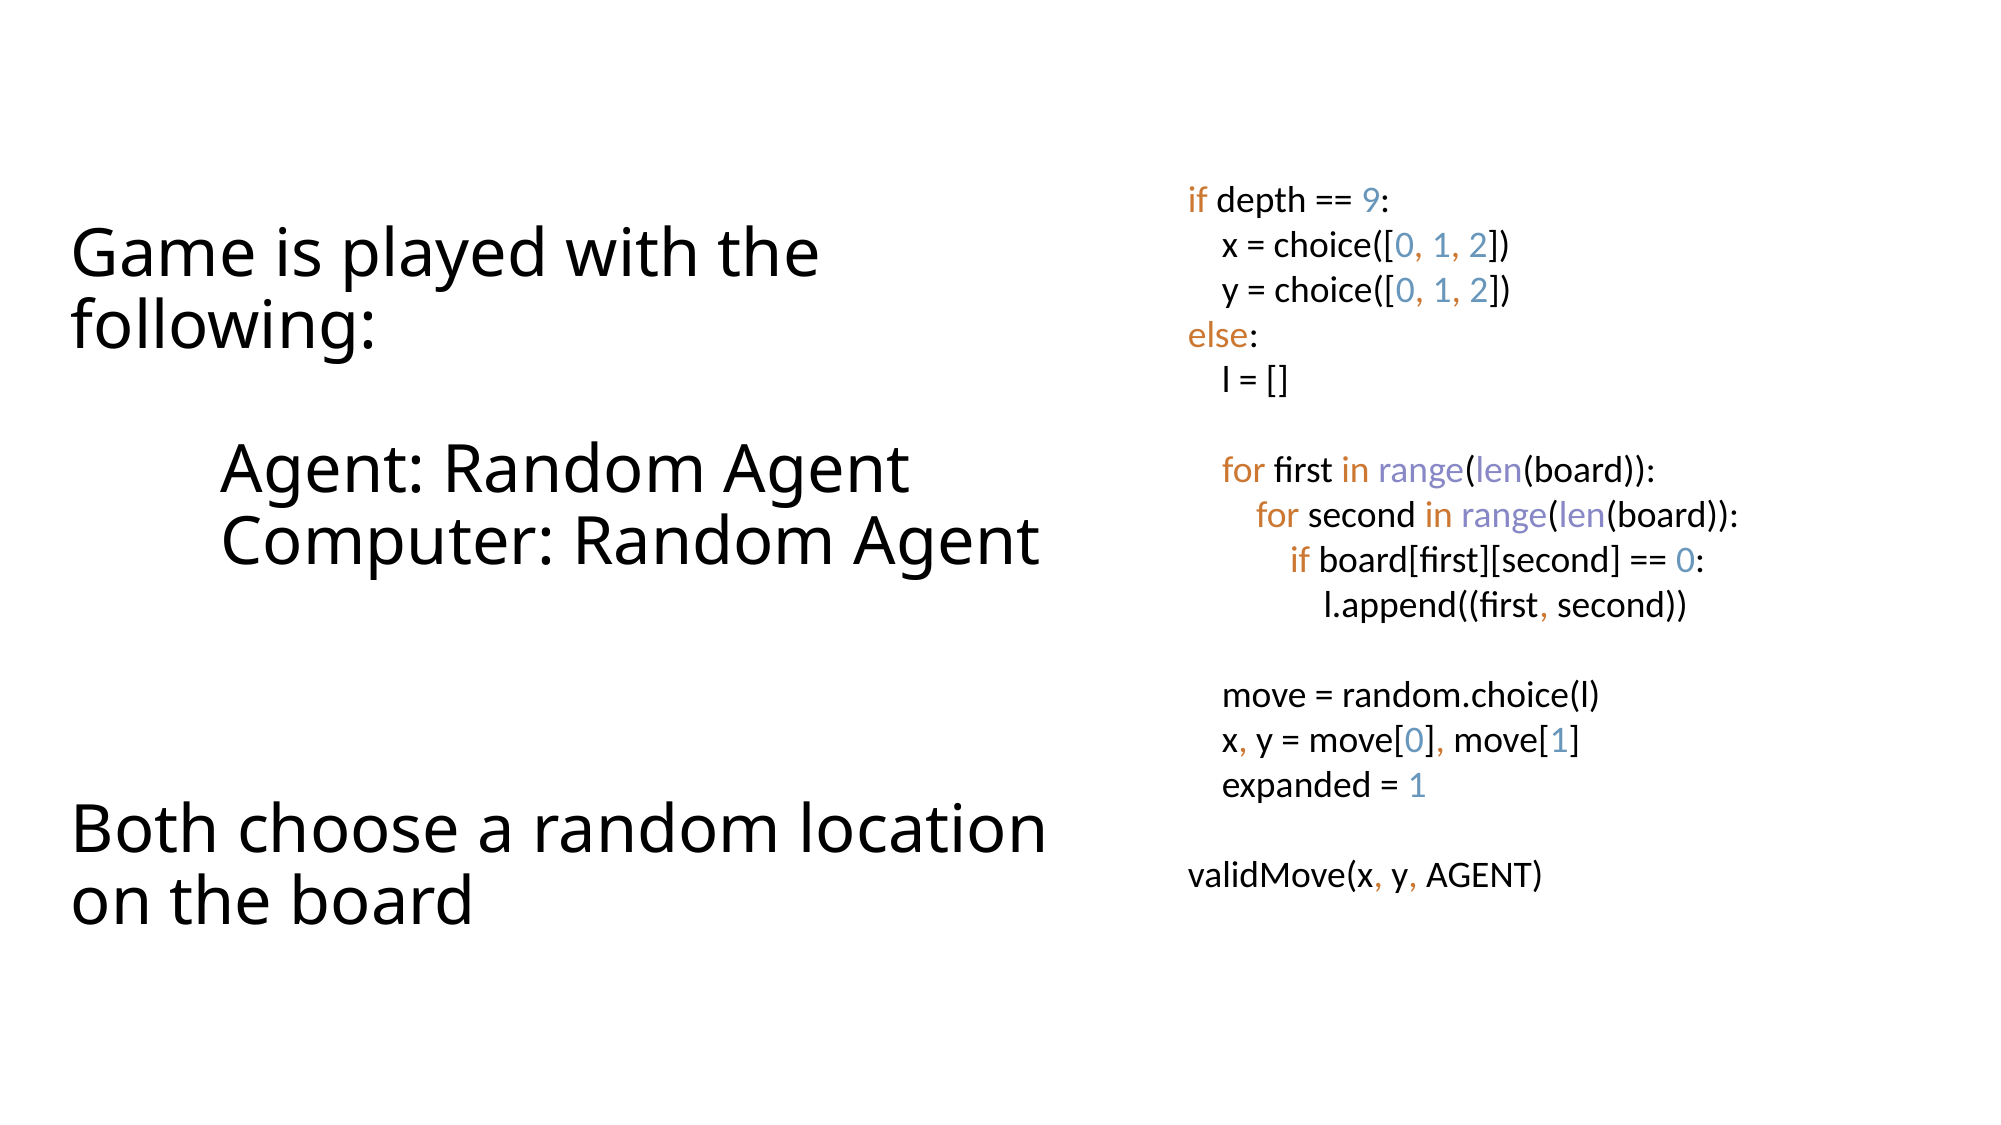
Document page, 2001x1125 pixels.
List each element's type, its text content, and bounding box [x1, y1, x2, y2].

text_box if depth == 9: x = choice([0, 1, 2]) y = choice([0, 1, 2]) else: l = [] for first in range(len(board)): for second in range(len(board)): if board[first][second] == 0: l.append((first, second)) move = random.choice(l) x, y = move[0], move[1] expanded = 1 validMove(x, y, AGENT) [1173, 167, 2000, 903]
title Game is played with the following: Agent: Random Agent Computer: Random Agent Both choose a random location on the board [55, 160, 1074, 947]
